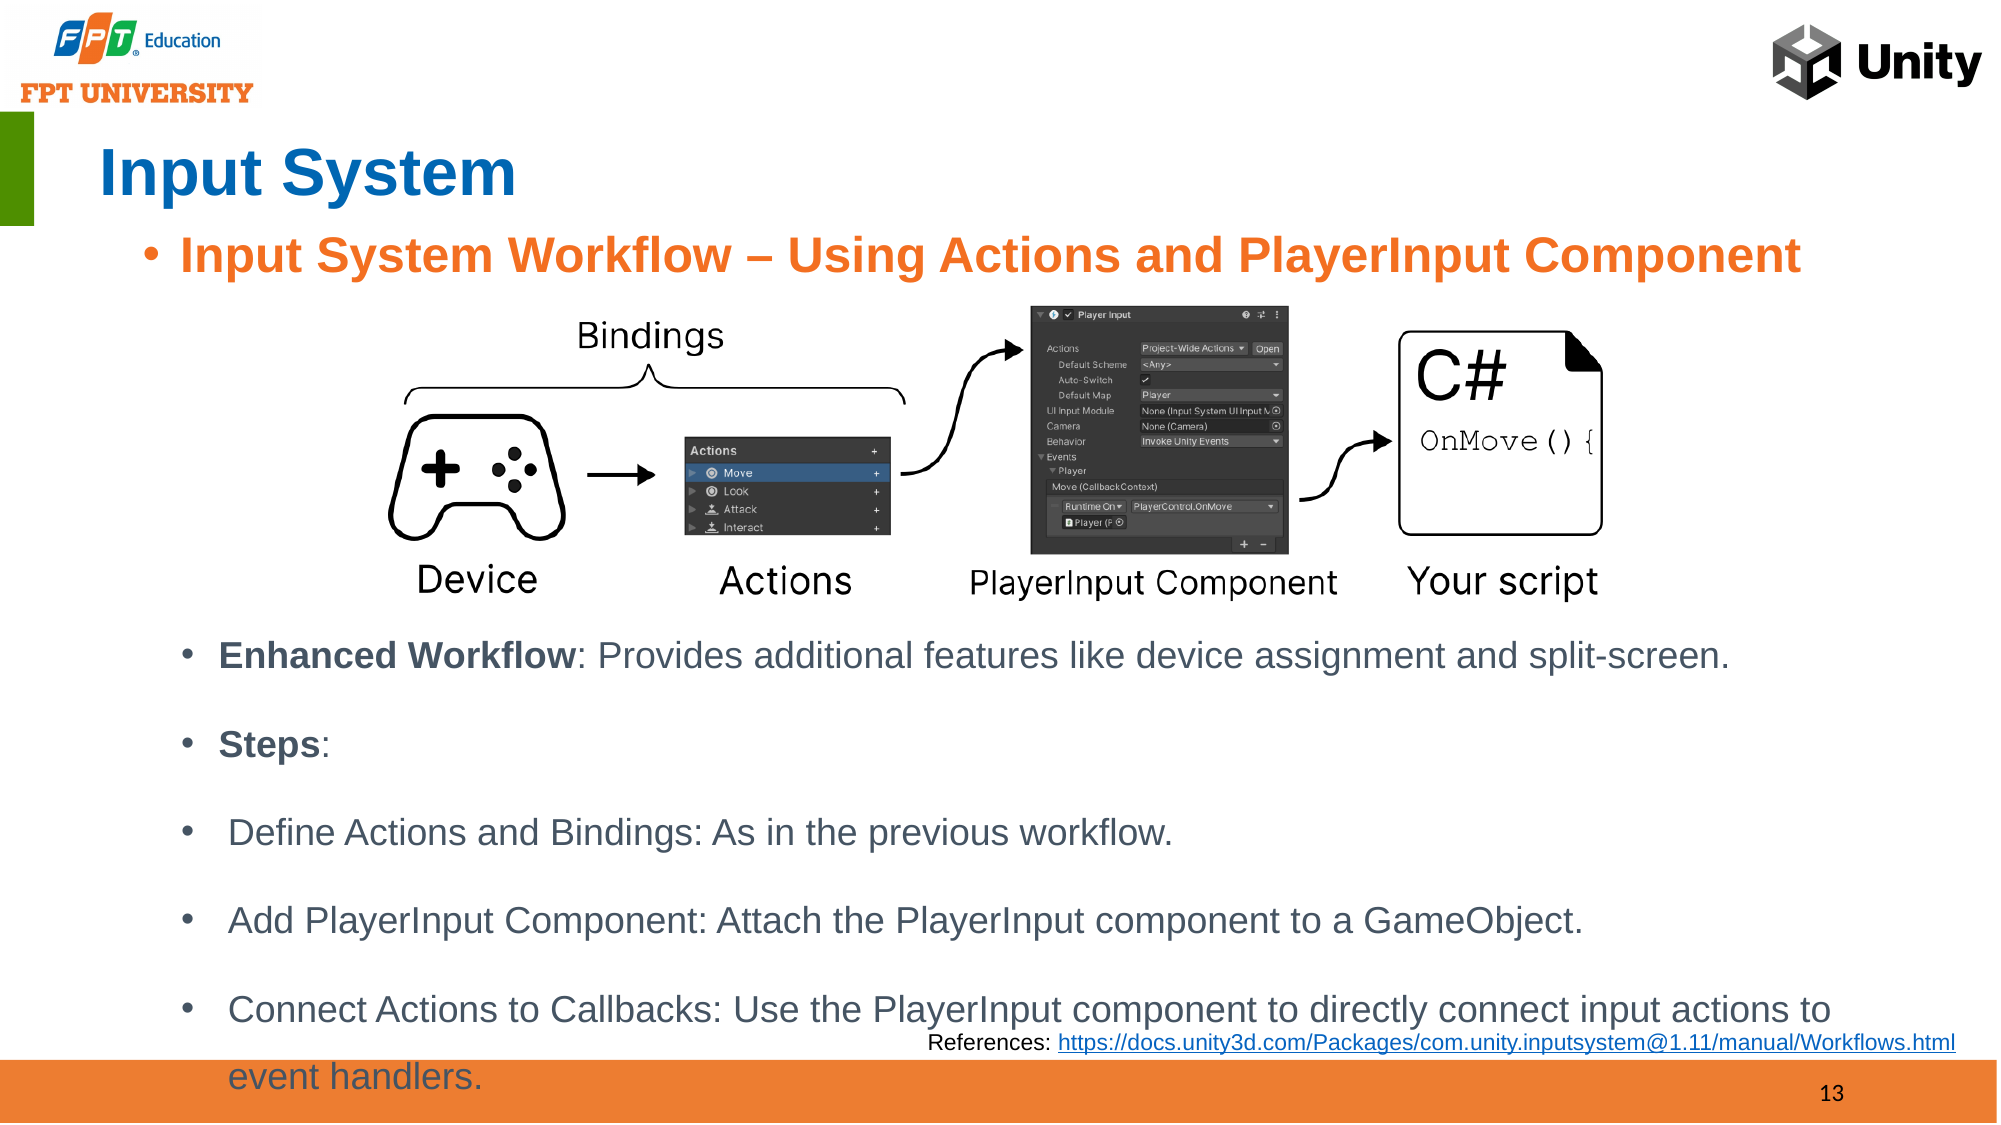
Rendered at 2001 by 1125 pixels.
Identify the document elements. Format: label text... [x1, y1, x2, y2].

picture [362, 289, 1638, 612]
picture [1765, 0, 1991, 125]
list Enhanced Workflow: Provides additional features like device assignment and split-screen. Steps: Define Actions and Bindings: As in the previous workflow. Add PlayerInput Component: Attach the PlayerInput component to a GameObject. Connect Actions to Callbacks: Use the PlayerInput component to directly connect input actions to event handlers. [181, 608, 1900, 1017]
picture [4, 4, 262, 108]
title Input System [99, 115, 1900, 233]
text_box References: https://docs.unity3d.com/Packages/com.unity.inputsystem@1.11/manual/Workflows.html [912, 1020, 2000, 1063]
slide_number 13 [1412, 1063, 1860, 1121]
list Input System Workflow – Using Actions and PlayerInput Component [142, 229, 1860, 322]
